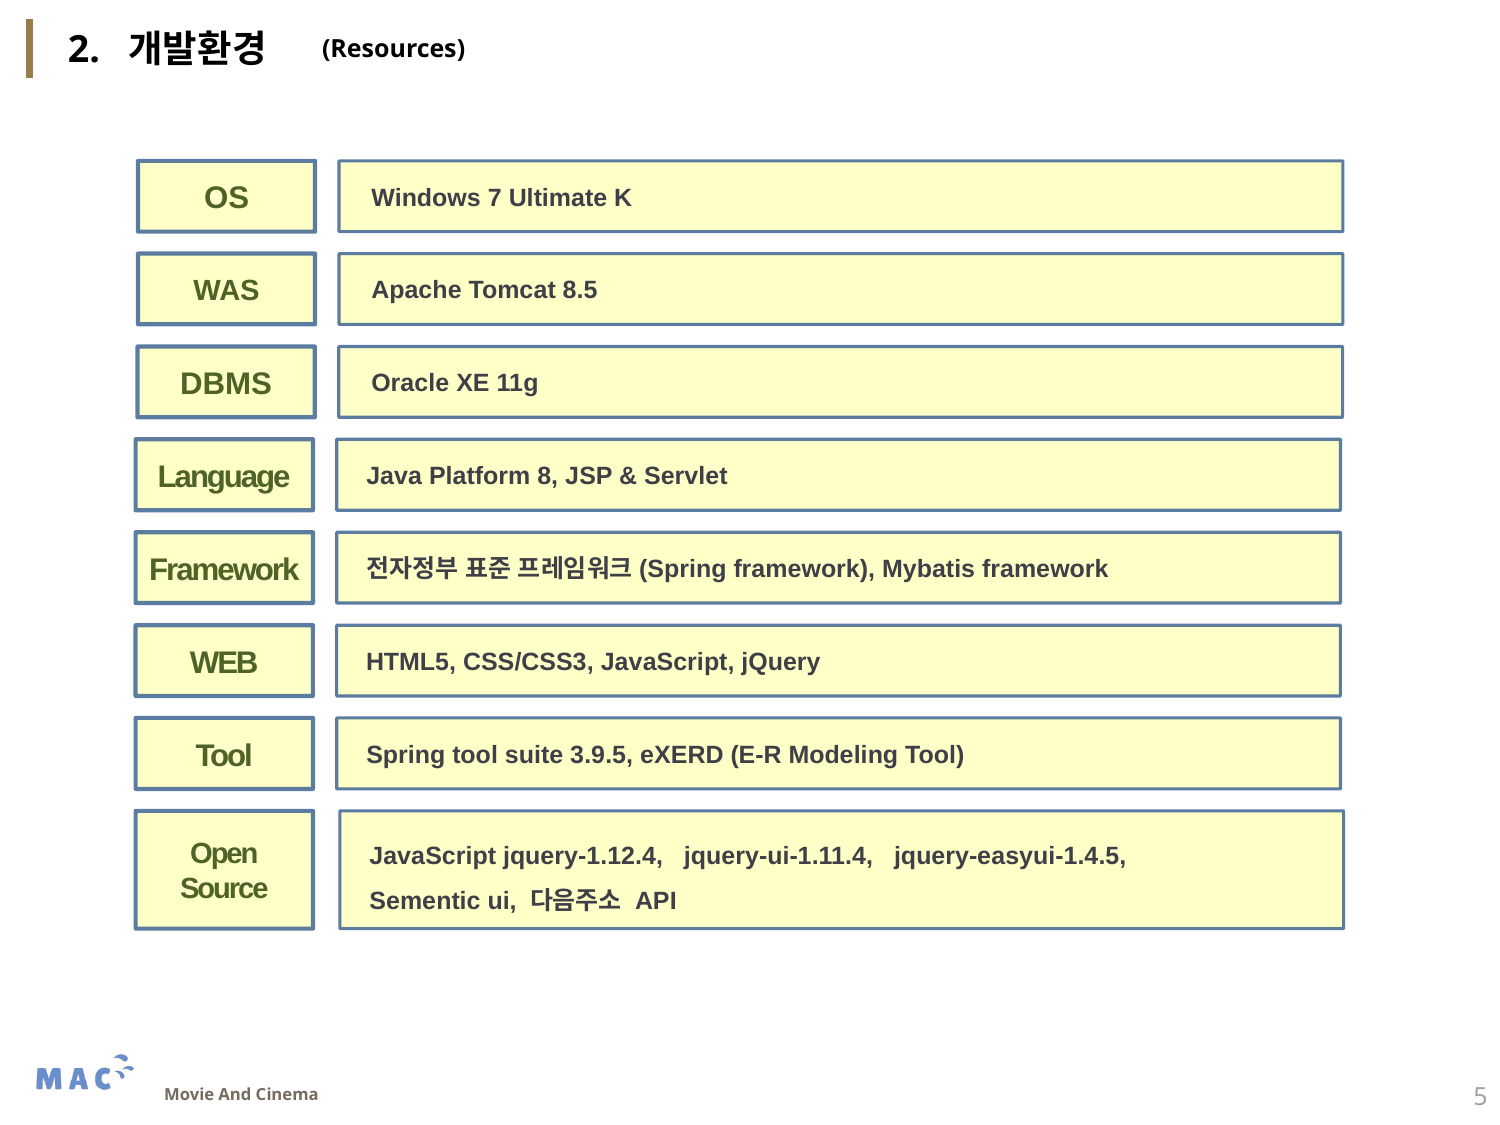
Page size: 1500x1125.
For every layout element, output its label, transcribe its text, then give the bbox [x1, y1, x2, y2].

text_box (Resources) [420, 25, 662, 70]
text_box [135, 160, 1344, 929]
text_box 2. 개발환경 [53, 17, 420, 78]
slide_number 5 [1152, 1067, 1500, 1125]
picture [31, 1016, 139, 1124]
